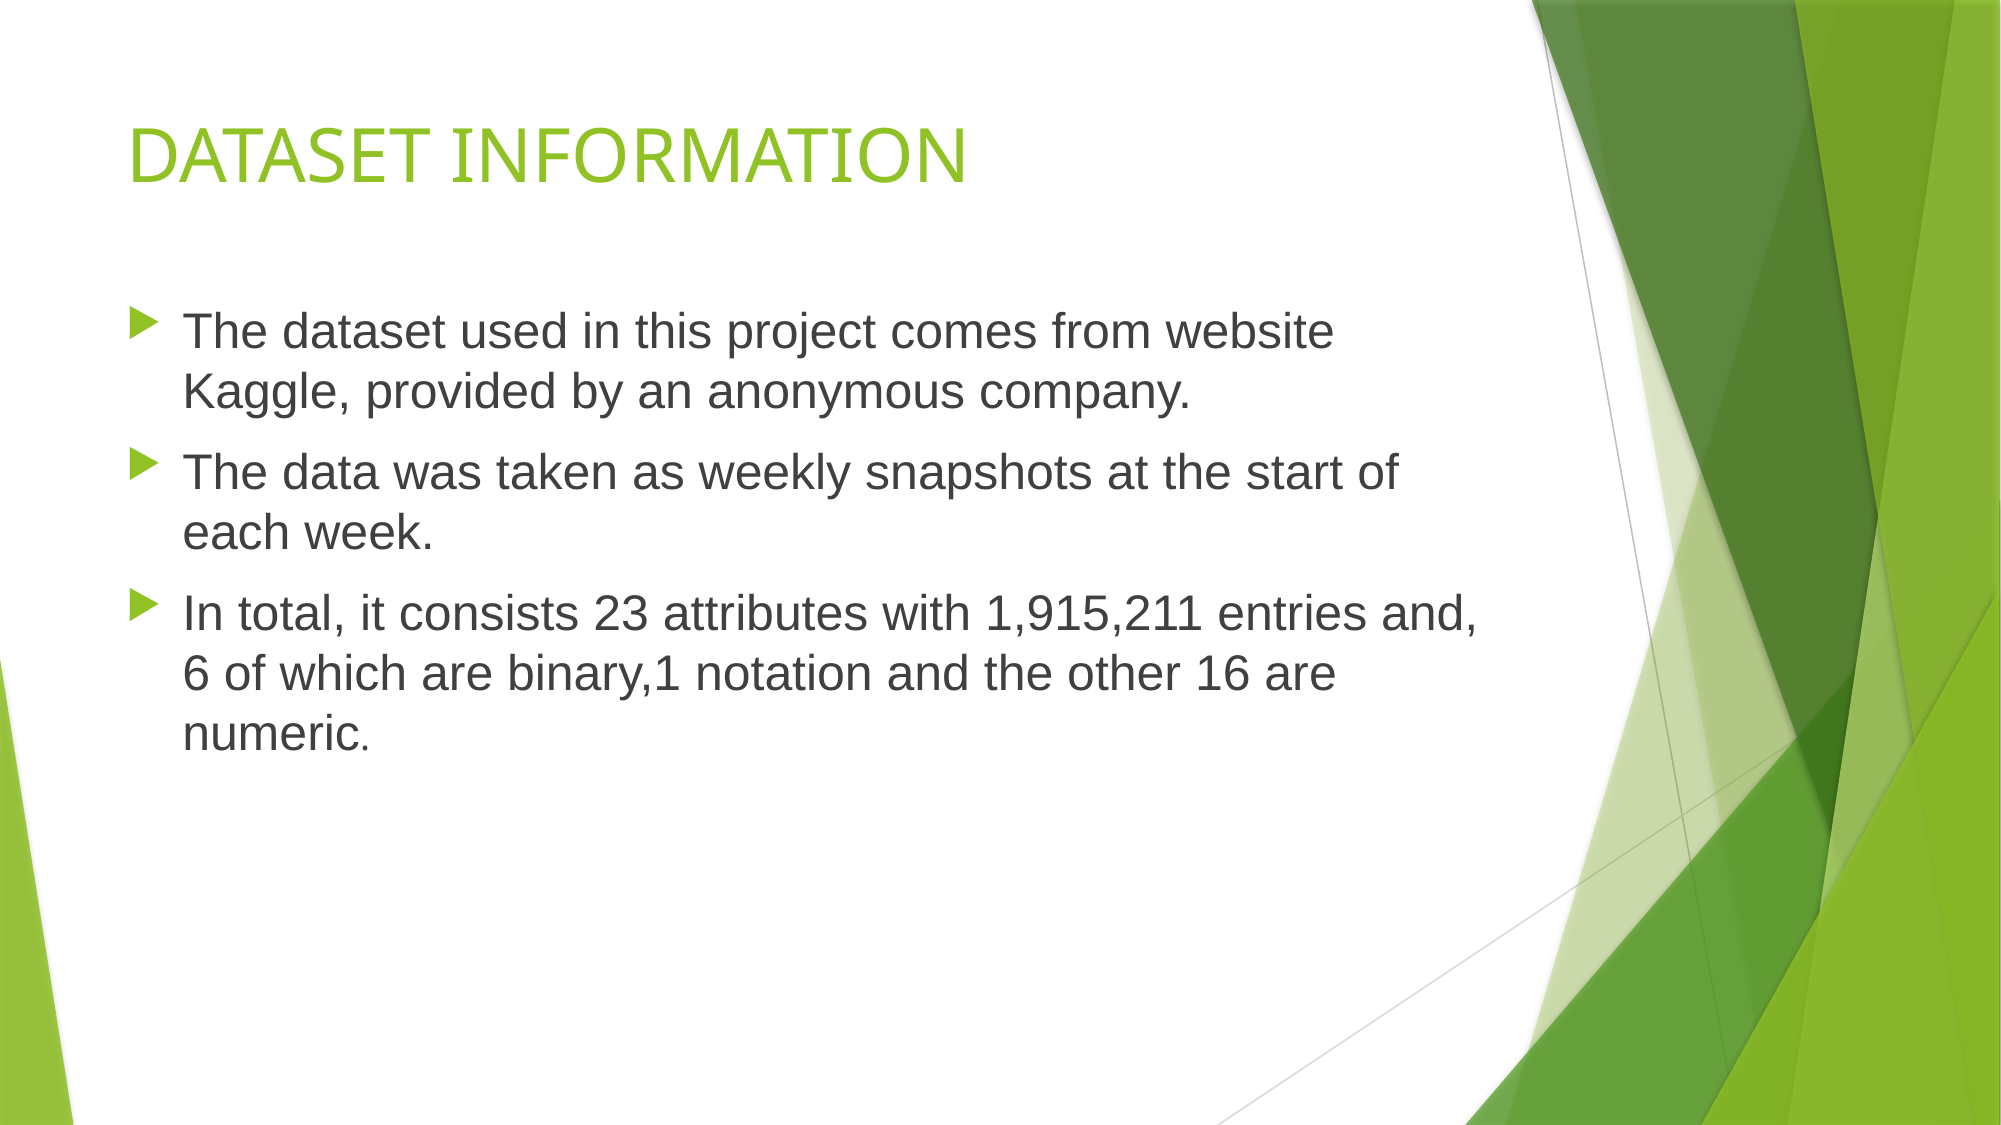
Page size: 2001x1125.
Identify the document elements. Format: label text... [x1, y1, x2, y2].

title DATASET INFORMATION [111, 99, 1522, 290]
list The dataset used in this project comes from website Kaggle, provided by an anonymous company. The data was taken as weekly snapshots at the start of each week. In total, it consists 23 attributes with 1,915,211 entries and, 6 of which are binary,1 notation and the other 16 are numeric. [111, 290, 1522, 1075]
